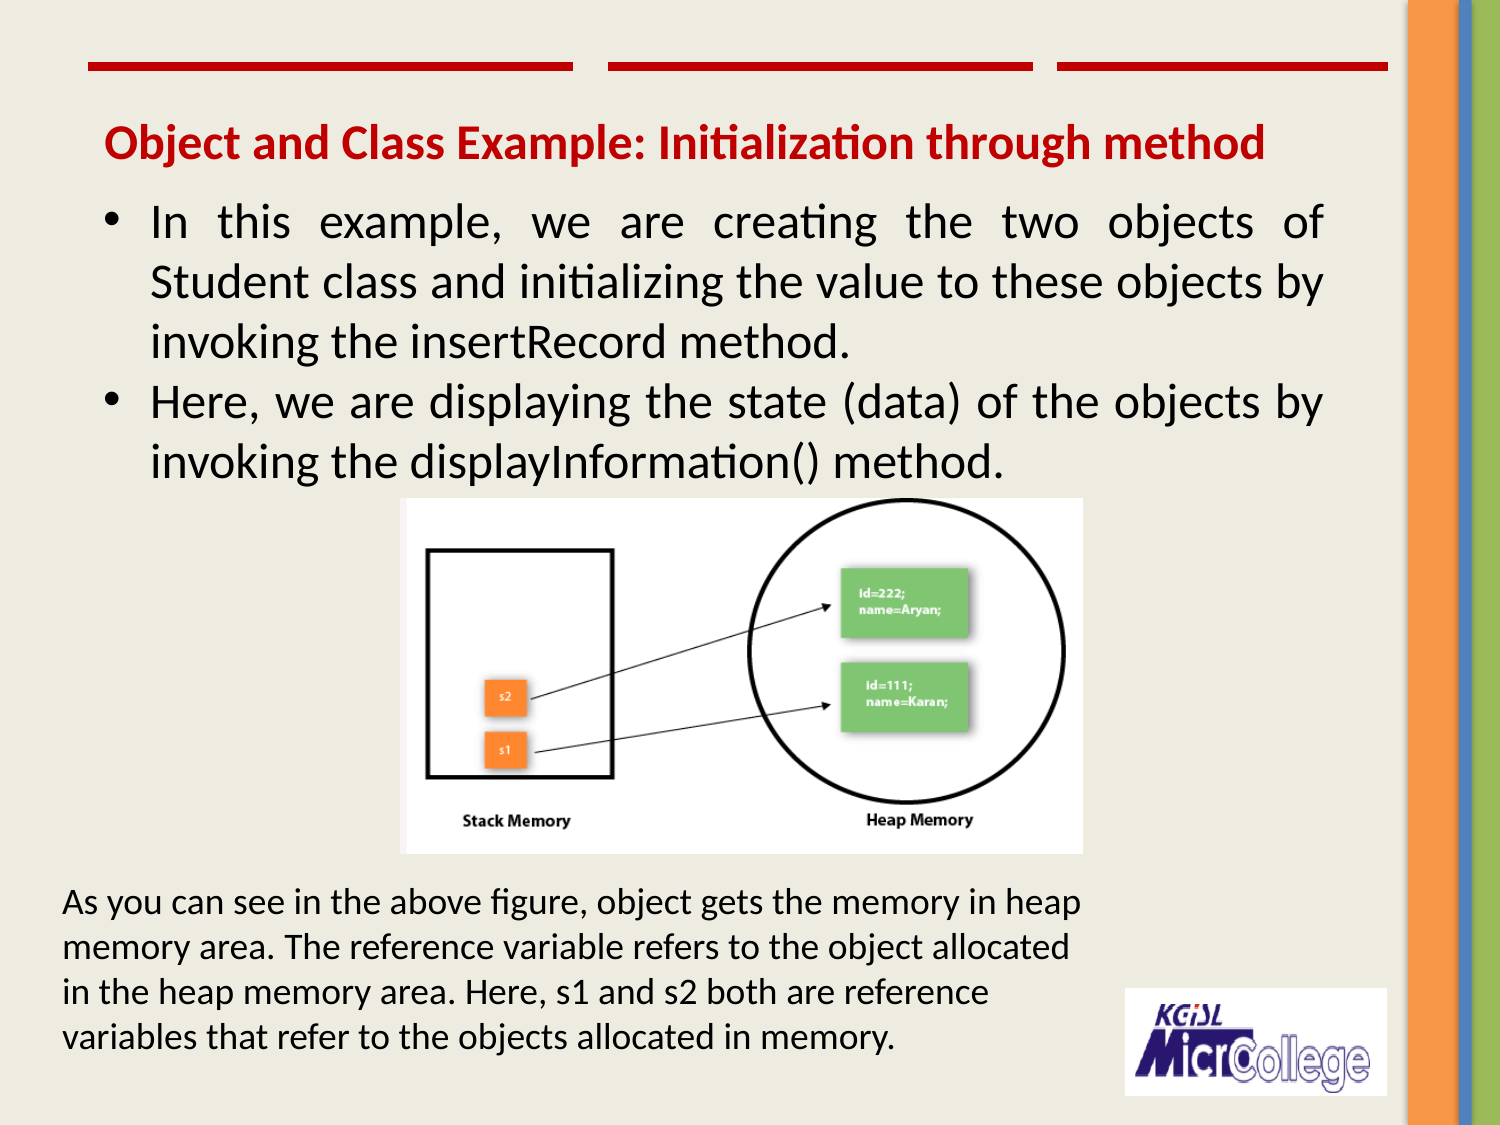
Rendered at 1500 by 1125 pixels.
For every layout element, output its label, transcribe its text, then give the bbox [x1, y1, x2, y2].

picture [1125, 988, 1387, 1097]
text_box As you can see in the above figure, object gets the memory in heap memory area. The reference variable refers to the object allocated in the heap memory area. Here, s1 and s2 both are reference variables that refer to the objects allocated in memory. [47, 869, 1099, 1065]
text_box In this example, we are creating the two objects of Student class and initializing the value to these objects by invoking the insertRecord method. Here, we are displaying the state (data) of the objects by invoking the displayInformation() method. [88, 180, 1340, 496]
picture [400, 498, 1083, 855]
text_box Object and Class Example: Initialization through method [89, 101, 1341, 177]
